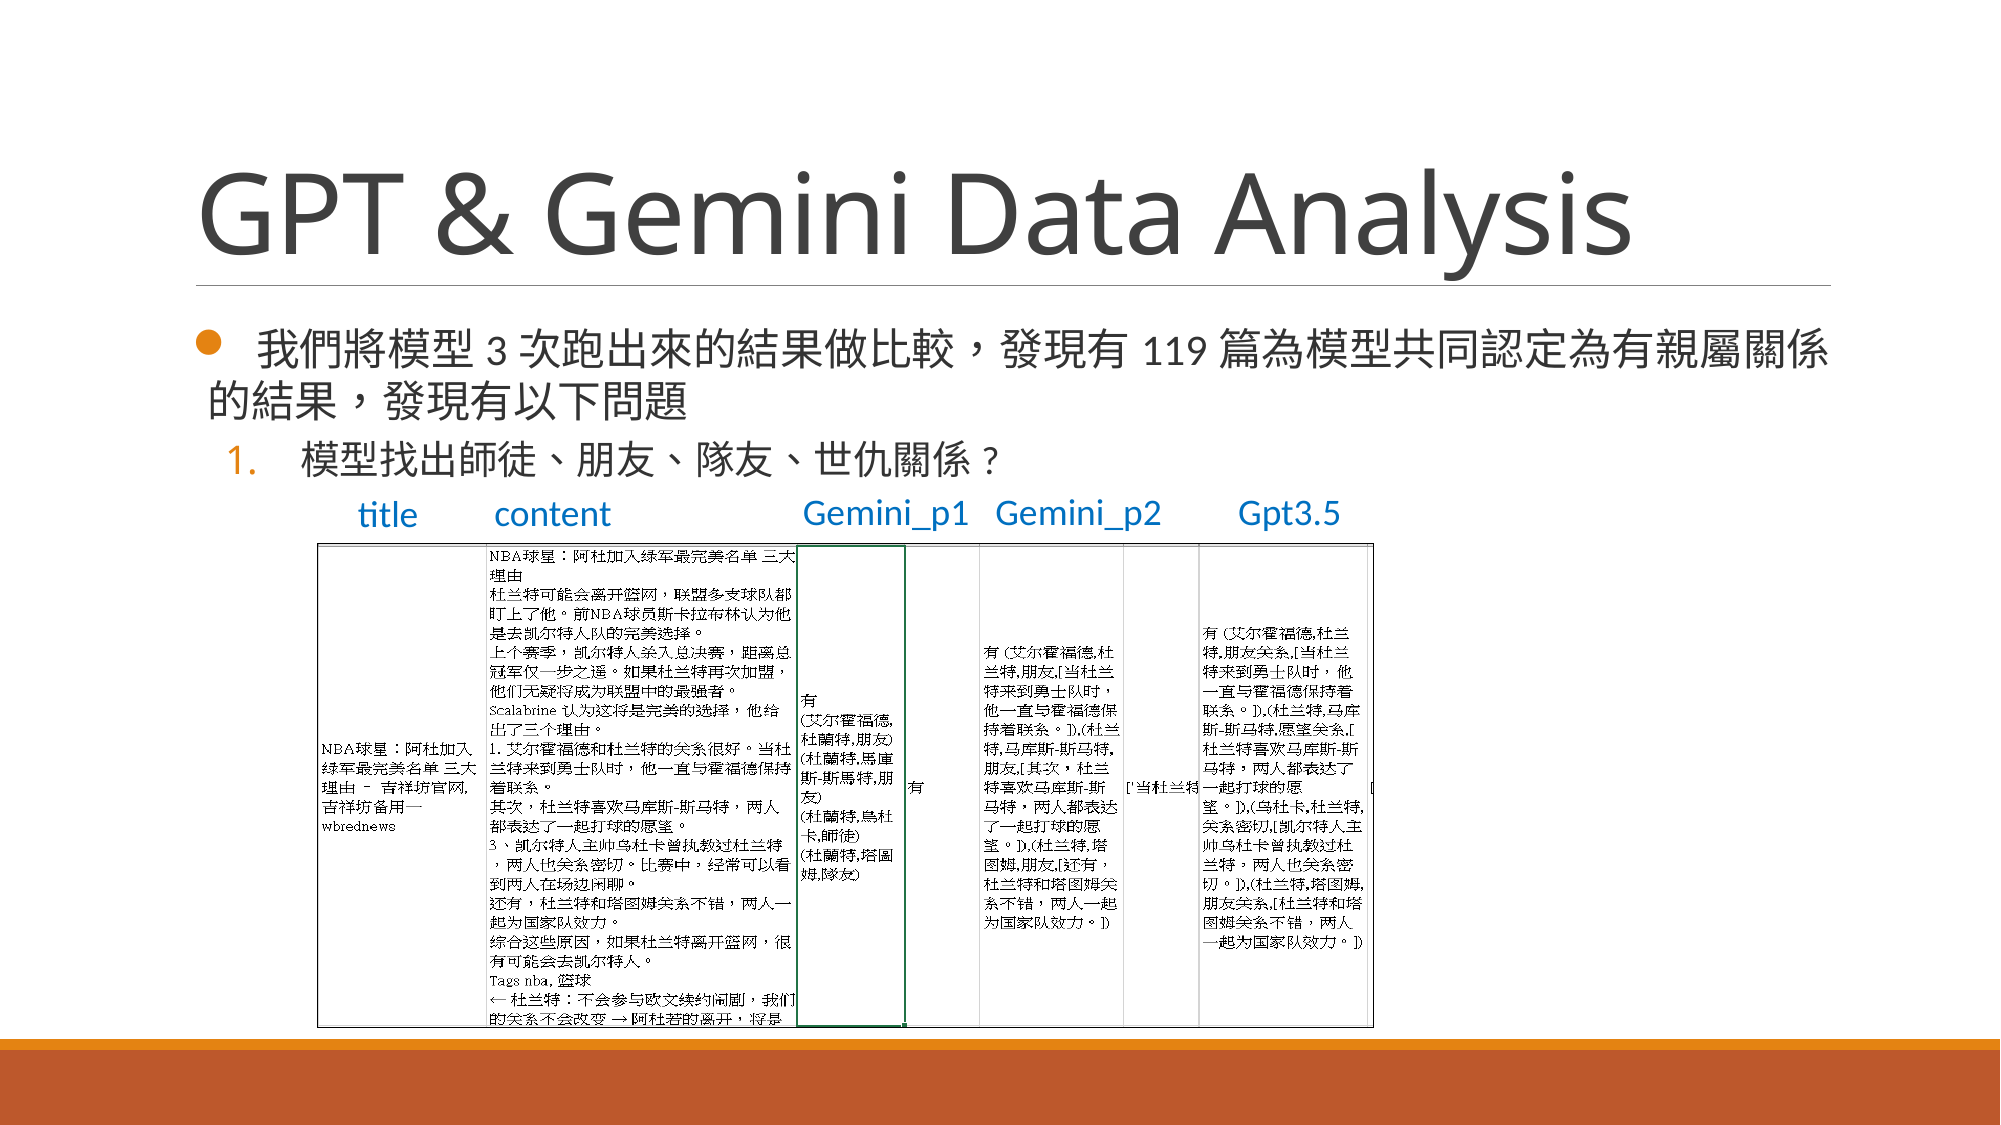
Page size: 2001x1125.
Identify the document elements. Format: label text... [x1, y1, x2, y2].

title GPT & Gemini Data Analysis [180, 47, 1830, 285]
picture [316, 542, 1375, 1028]
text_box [341, 480, 1358, 539]
list 我們將模型3次跑出來的結果做比較，發現有119篇為模型共同認定為有親屬關係的結果，發現有以下問題 模型找出師徒、朋友、隊友、世仇關係? [192, 314, 1843, 975]
